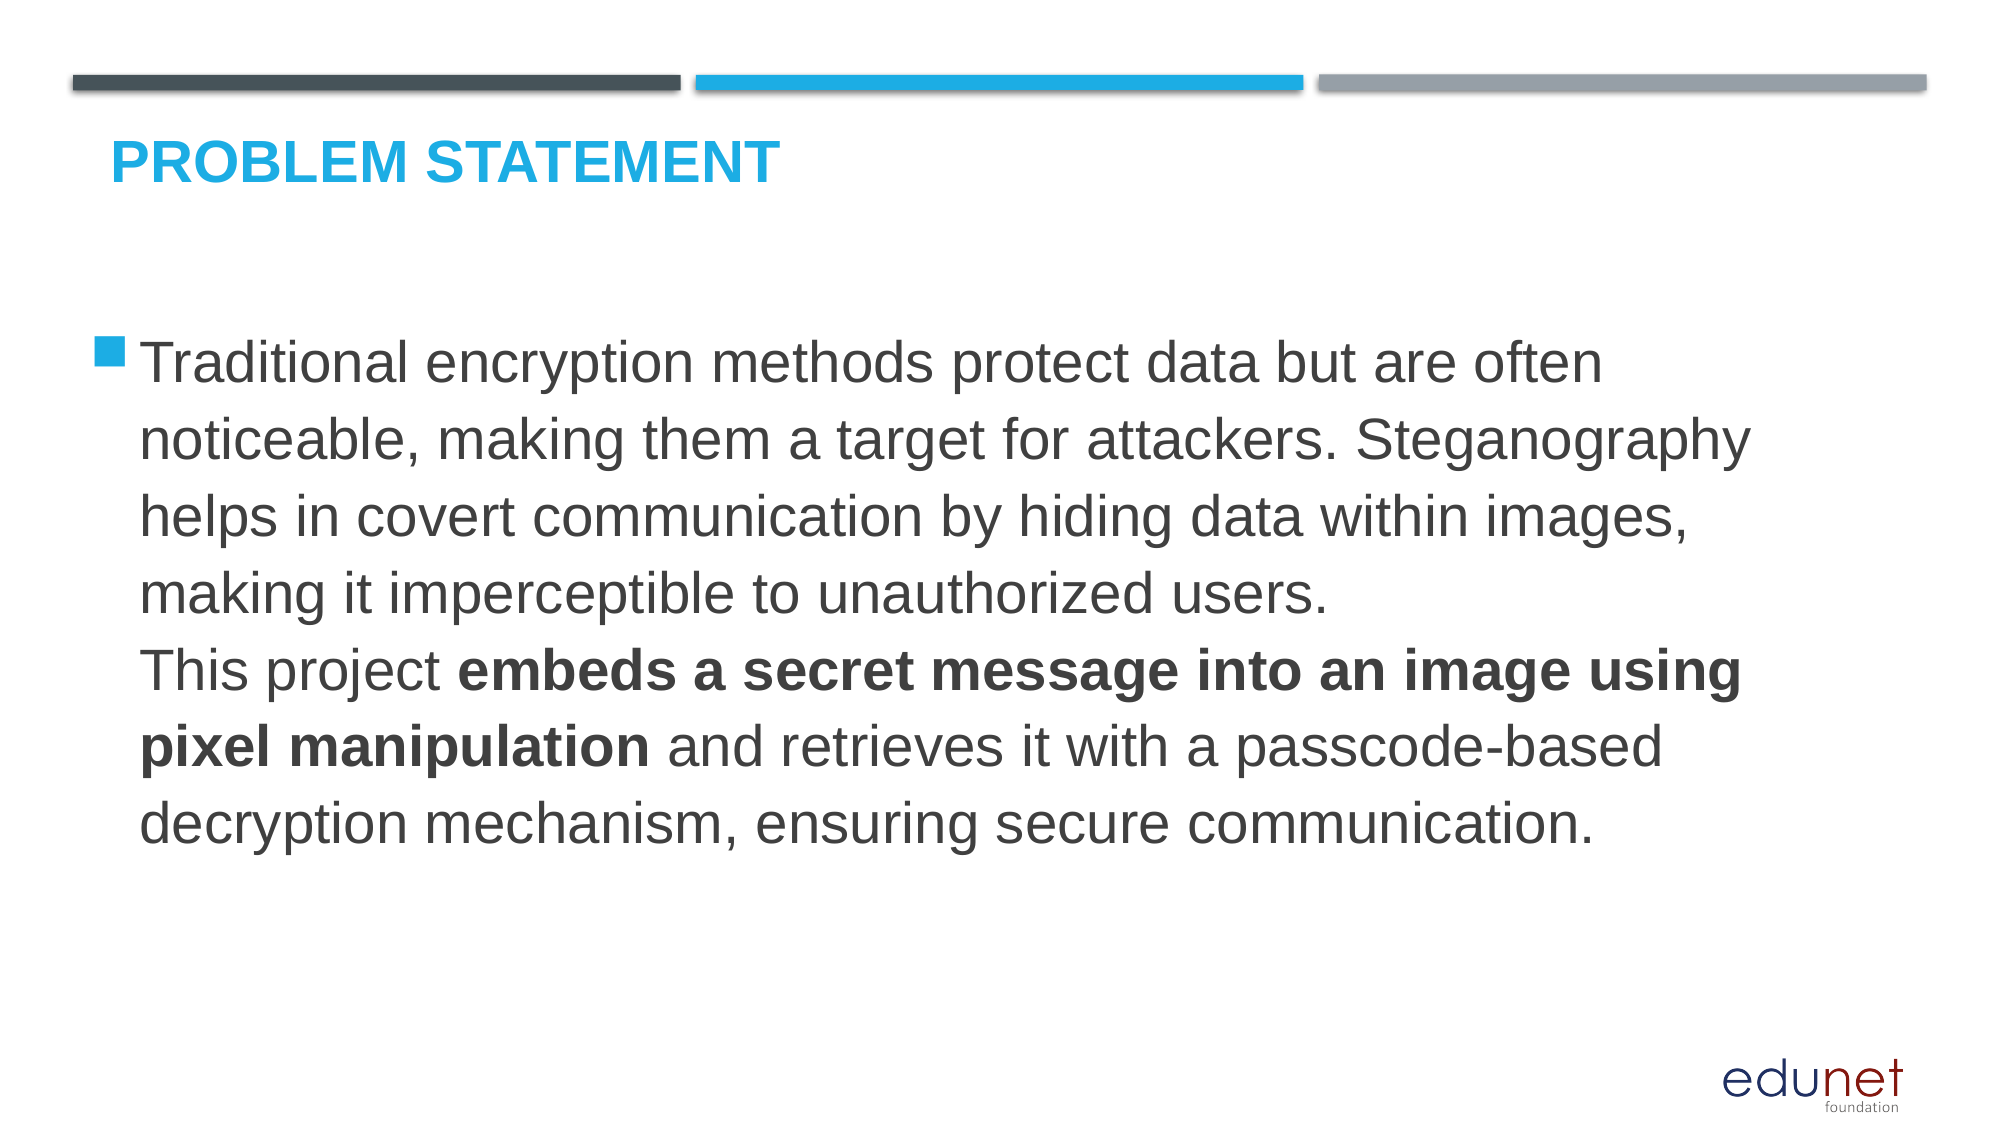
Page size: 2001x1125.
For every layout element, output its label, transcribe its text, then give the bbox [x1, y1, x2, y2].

title Problem Statement [95, 115, 1905, 203]
list Traditional encryption methods protect data but are often noticeable, making them a target for attackers. Steganography helps in covert communication by hiding data within images, making it imperceptible to unauthorized users. This project embeds a secret message into an image using pixel manipulation and retrieves it with a passcode-based decryption mechanism, ensuring secure communication. [74, 203, 1884, 970]
picture [1719, 1056, 1905, 1116]
